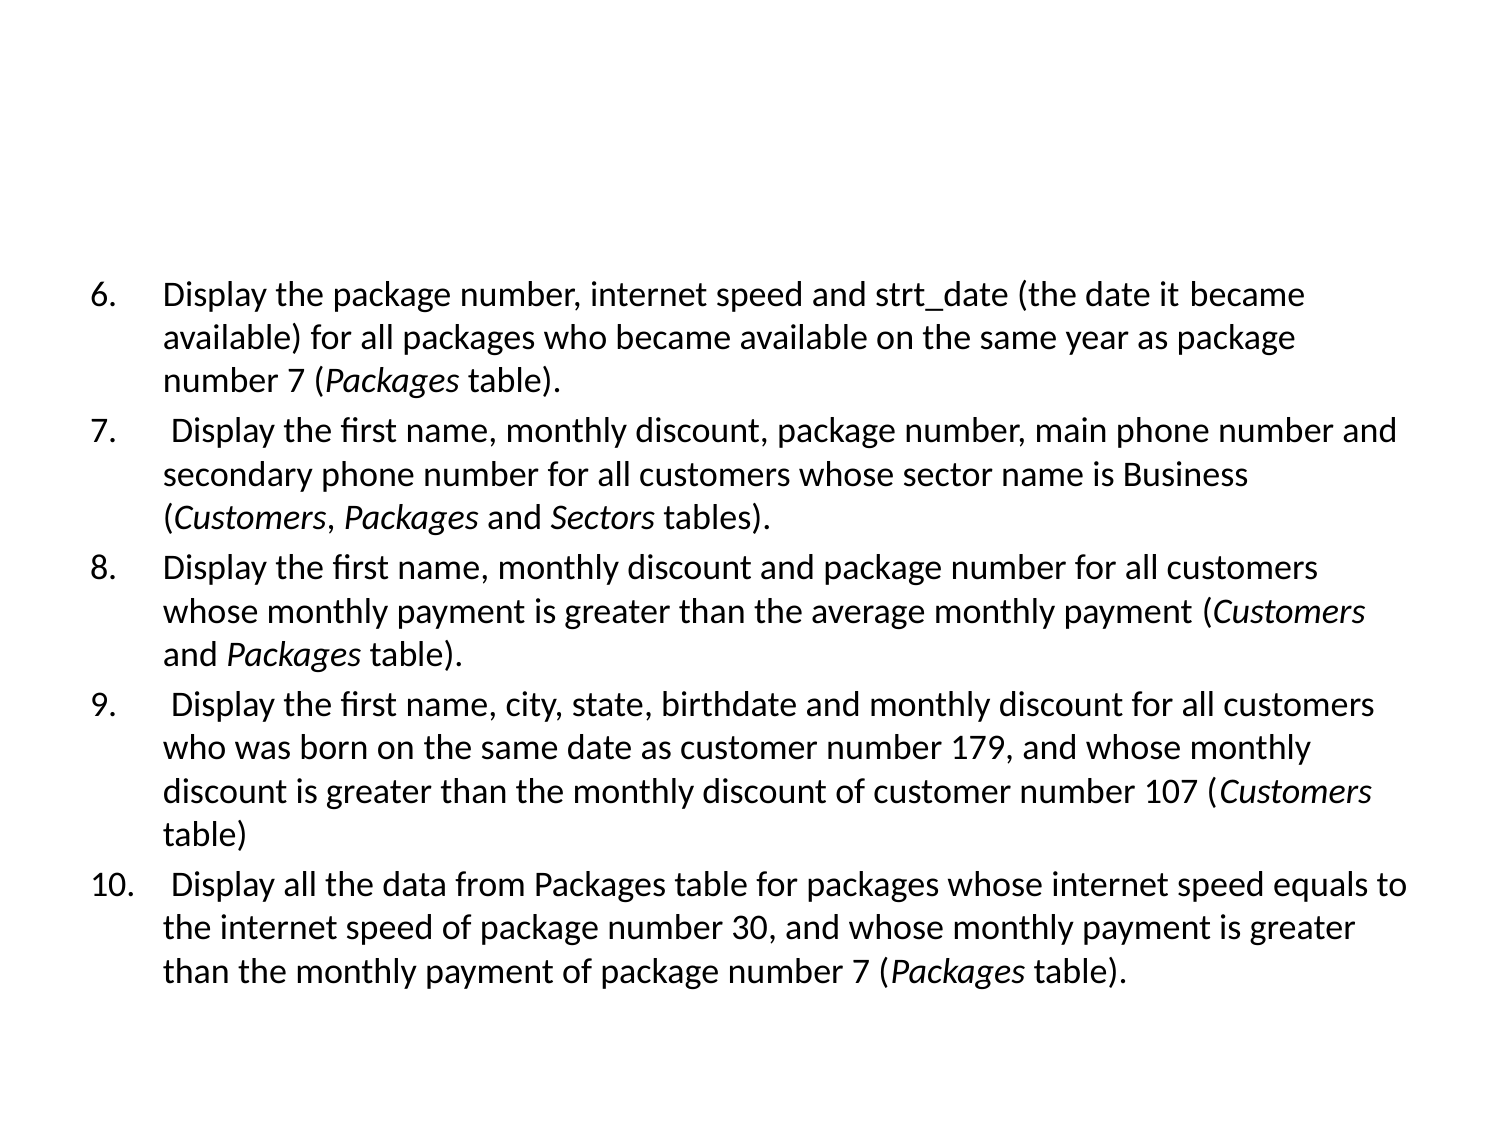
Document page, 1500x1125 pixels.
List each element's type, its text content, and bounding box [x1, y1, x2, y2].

list Display the package number, internet speed and strt_date (the date it became available) for all packages who became available on the same year as package number 7 (Packages table). Display the first name, monthly discount, package number, main phone number and secondary phone number for all customers whose sector name is Business (Customers, Packages and Sectors tables). Display the first name, monthly discount and package number for all customers whose monthly payment is greater than the average monthly payment (Customers and Packages table). Display the first name, city, state, birthdate and monthly discount for all customers who was born on the same date as customer number 179, and whose monthly discount is greater than the monthly discount of customer number 107 (Customers table) Display all the data from Packages table for packages whose internet speed equals to the internet speed of package number 30, and whose monthly payment is greater than the monthly payment of package number 7 (Packages table). [75, 262, 1425, 1005]
